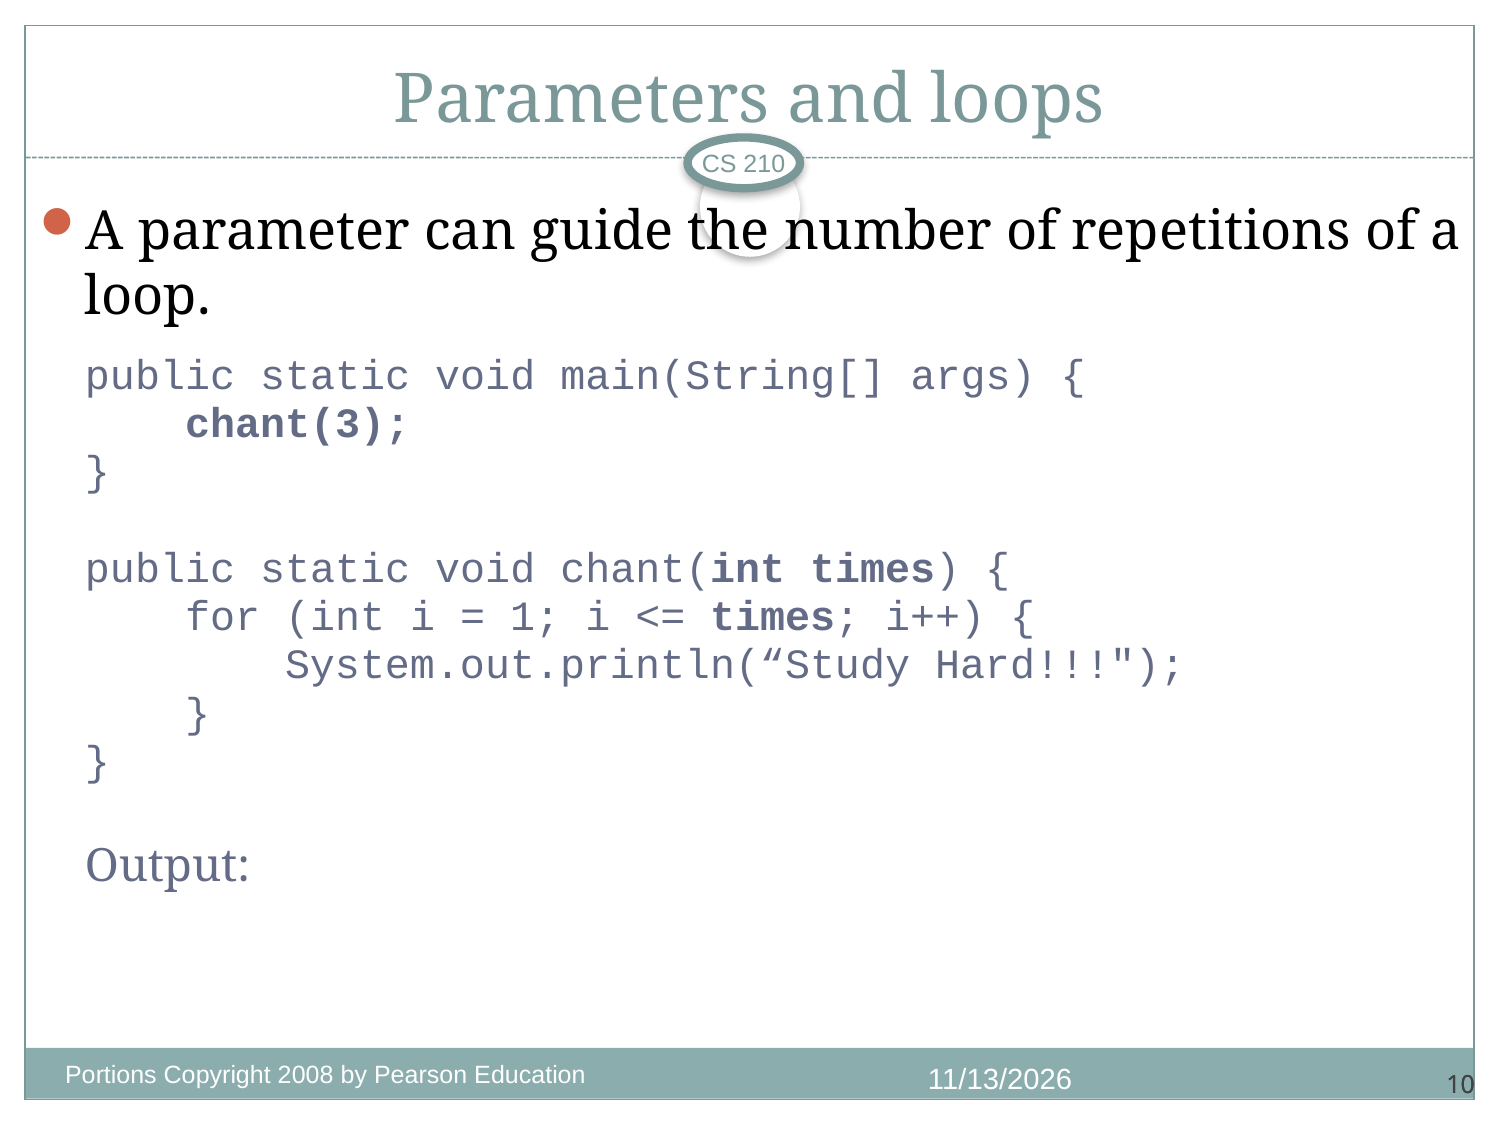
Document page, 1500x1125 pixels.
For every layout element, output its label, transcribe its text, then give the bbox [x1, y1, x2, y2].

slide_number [837, 1052, 1088, 1113]
list A parameter can guide the number of repetitions of a loop. public static void main(String[] args) { chant(3); } public static void chant(int times) { for (int i = 1; i <= times; i++) { System.out.println(“Study Hard!!!"); } } Output: [24, 187, 1500, 1025]
title Parameters and loops [49, 37, 1450, 144]
slide_number CS 210 [675, 137, 813, 188]
footer Portions Copyright 2008 by Pearson Education [50, 1051, 663, 1112]
